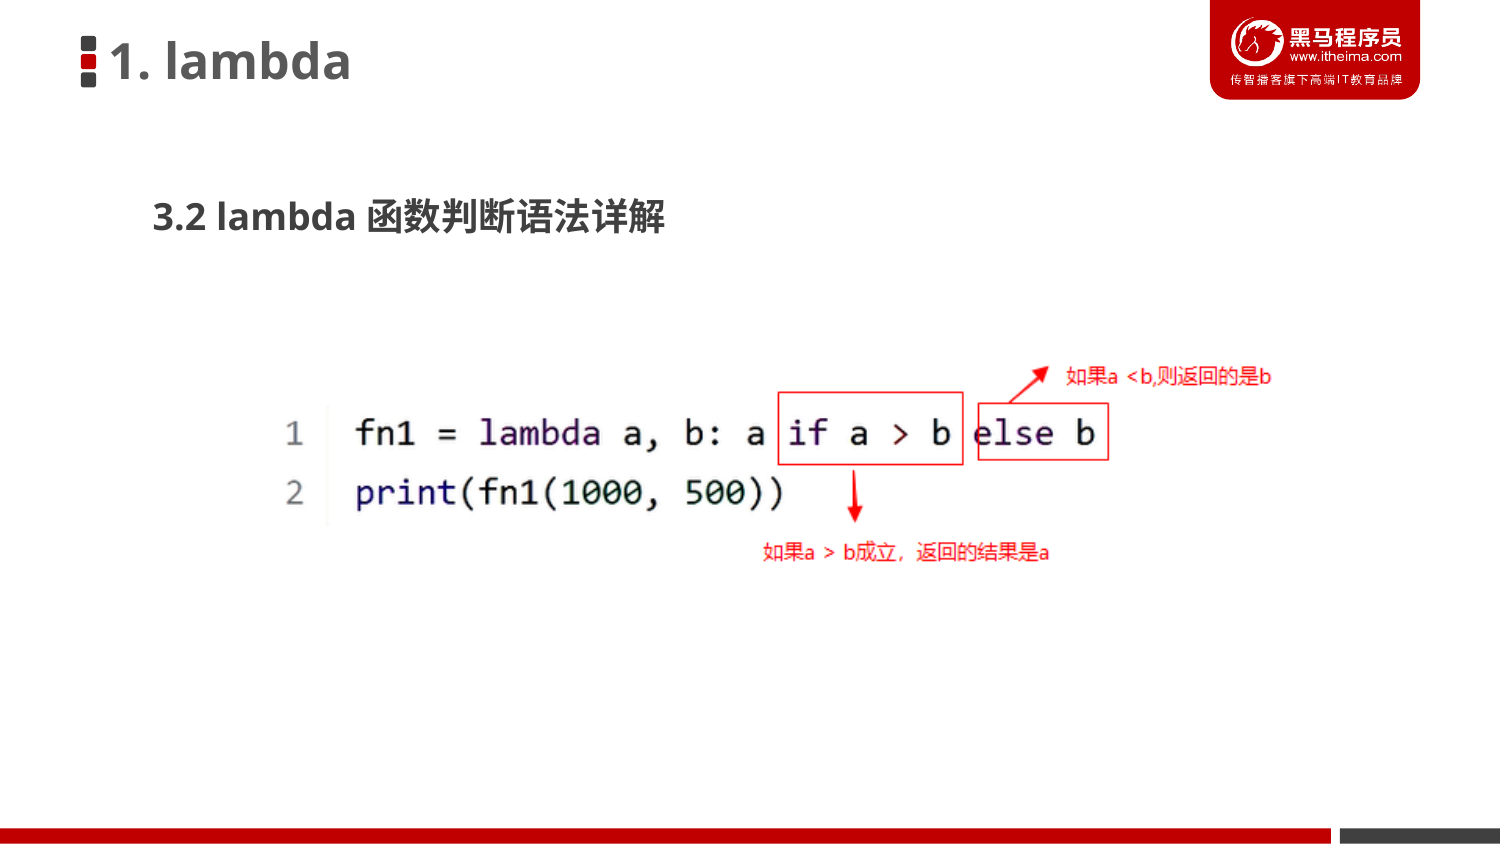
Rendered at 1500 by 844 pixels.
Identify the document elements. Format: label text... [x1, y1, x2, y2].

text_box 3.2 lambda函数判断语法详解 [138, 185, 715, 246]
picture [233, 329, 1300, 574]
text_box 1. lambda [97, 0, 981, 130]
picture [1212, 8, 1421, 94]
